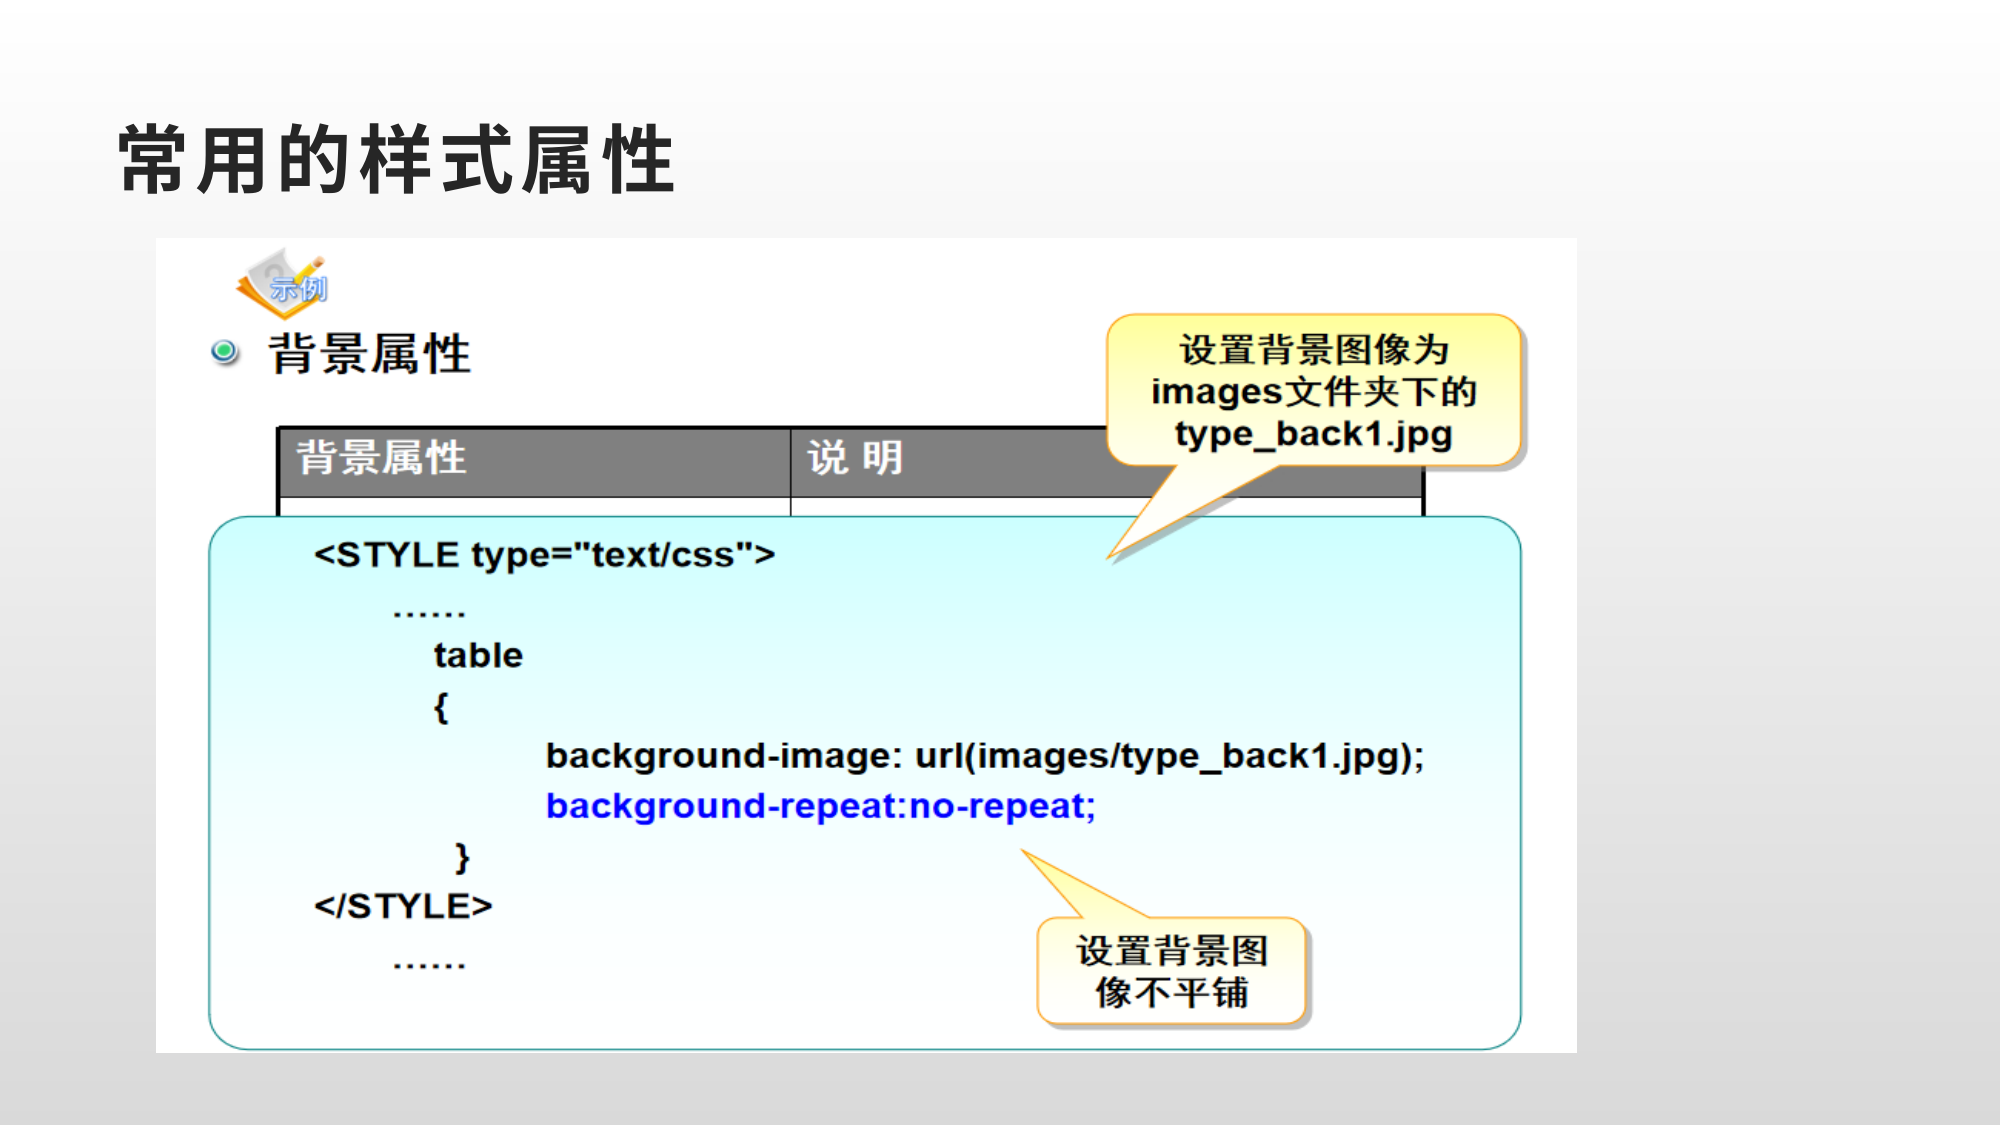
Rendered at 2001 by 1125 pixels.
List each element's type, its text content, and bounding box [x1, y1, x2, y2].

title 常用的样式属性 [99, 99, 1900, 216]
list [156, 238, 1577, 1053]
